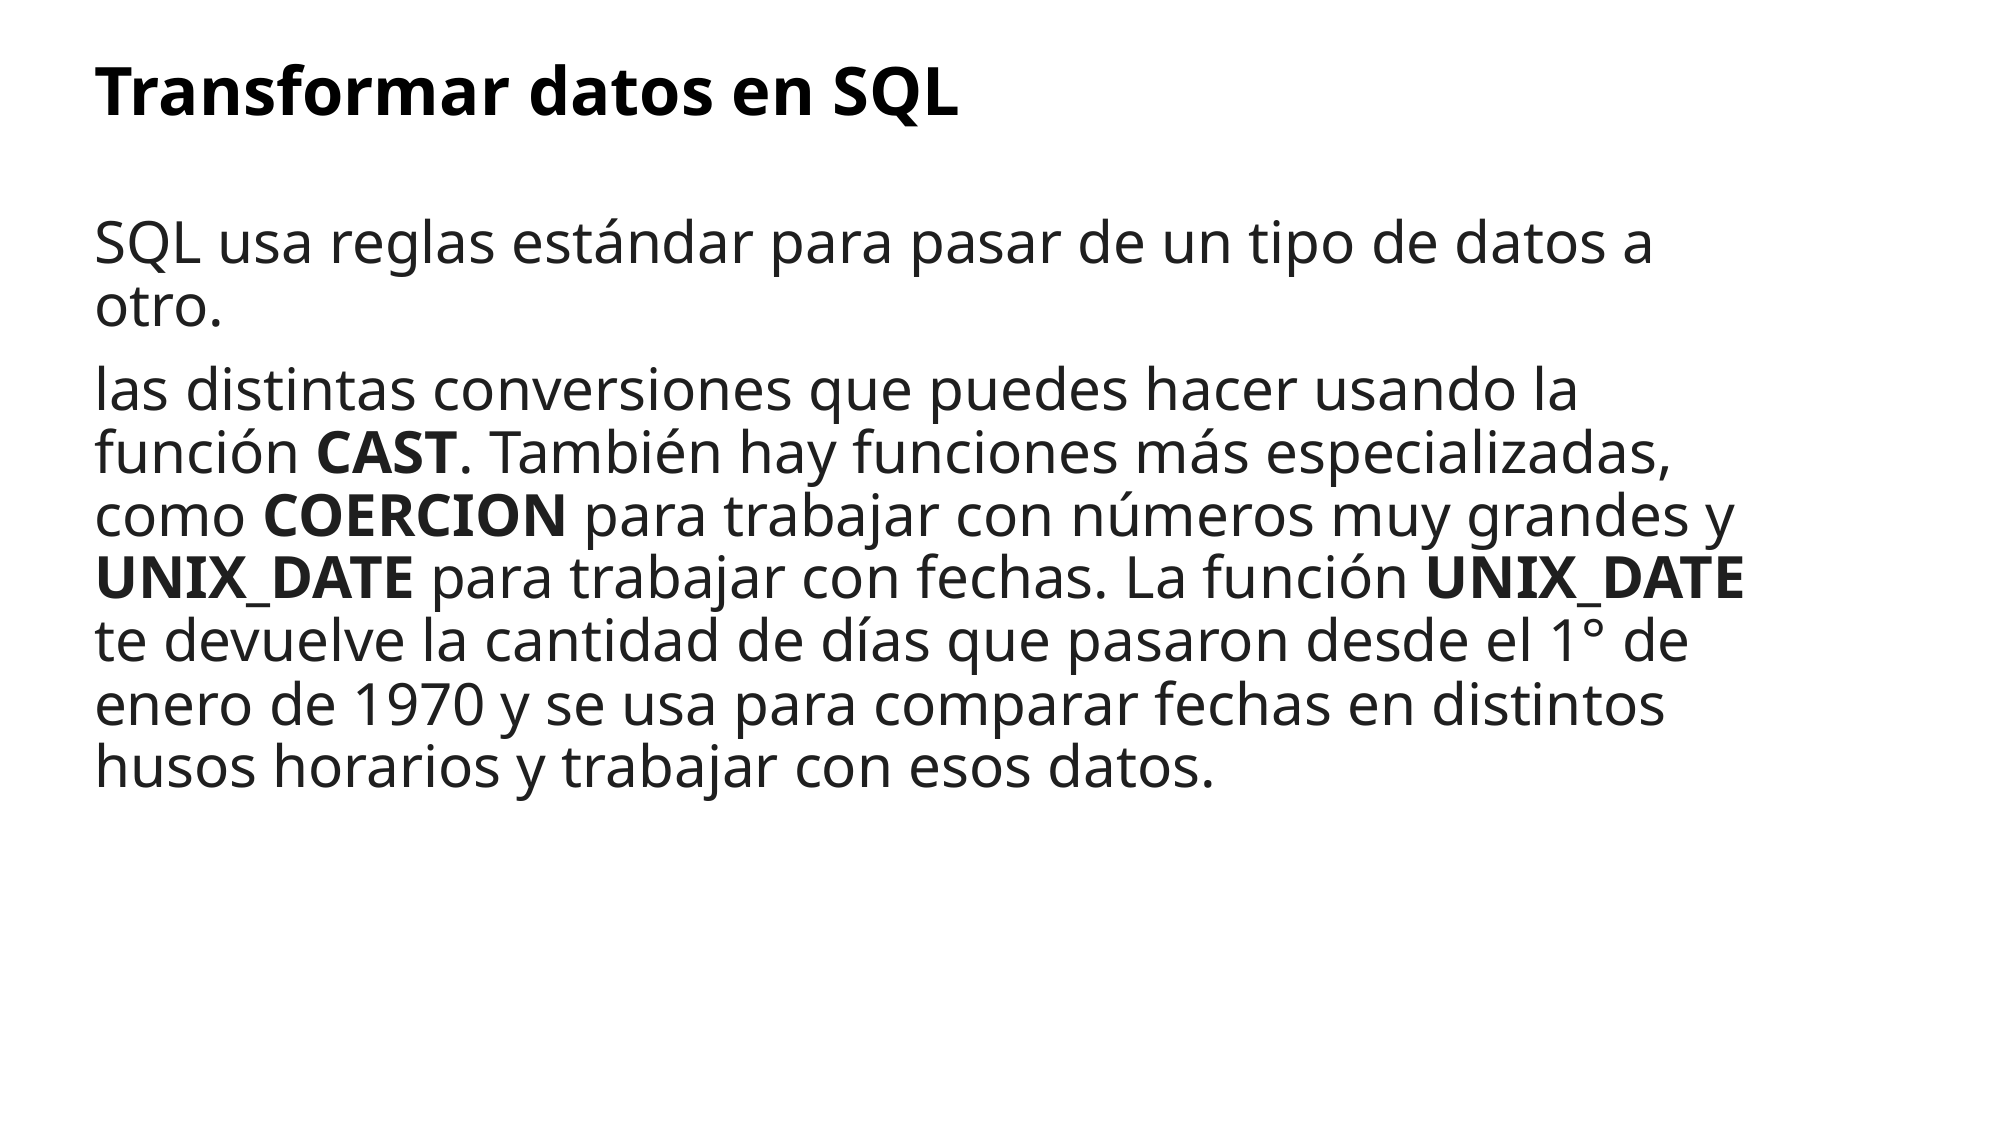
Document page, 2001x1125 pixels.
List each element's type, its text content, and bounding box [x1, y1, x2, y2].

title Transformar datos en SQL [79, 48, 984, 141]
list SQL usa reglas estándar para pasar de un tipo de datos a otro. las distintas conversiones que puedes hacer usando la función CAST. También hay funciones más especializadas, como COERCION para trabajar con números muy grandes y UNIX_DATE para trabajar con fechas. La función UNIX_DATE te devuelve la cantidad de días que pasaron desde el 1° de enero de 1970 y se usa para comparar fechas en distintos husos horarios y trabajar con esos datos. [79, 205, 1805, 920]
